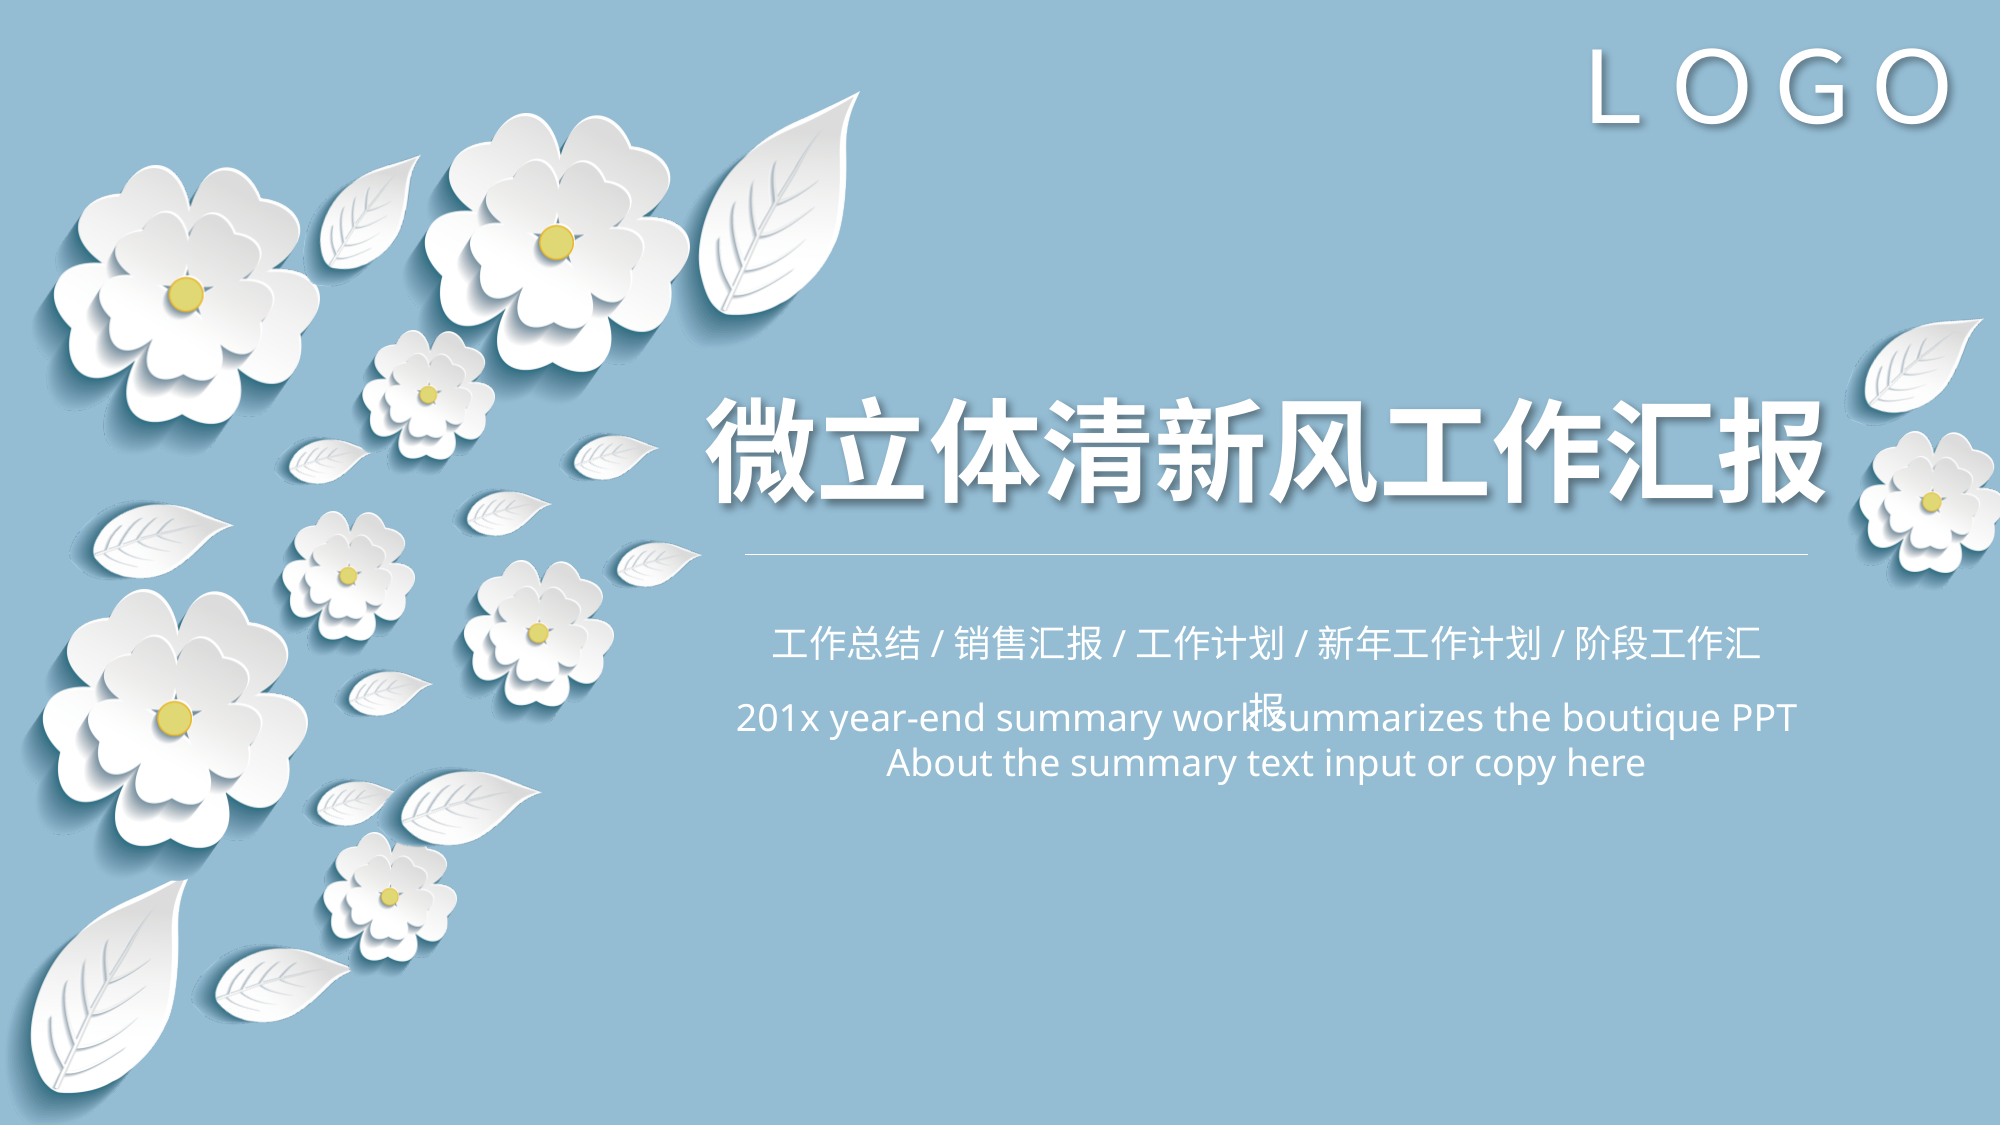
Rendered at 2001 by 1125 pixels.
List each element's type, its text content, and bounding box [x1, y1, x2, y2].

picture [1845, 282, 2000, 591]
picture [4, 91, 860, 1125]
text_box 201x year-end summary work summarizes the boutique PPT About the summary text input or copy here [721, 686, 1813, 792]
text_box 工作总结/销售汇报/工作计划/新年工作计划/阶段工作汇报 [740, 589, 1794, 686]
text_box 微立体清新风工作汇报 [689, 373, 1845, 524]
text_box ＬＯＧＯ [1547, 16, 1978, 151]
